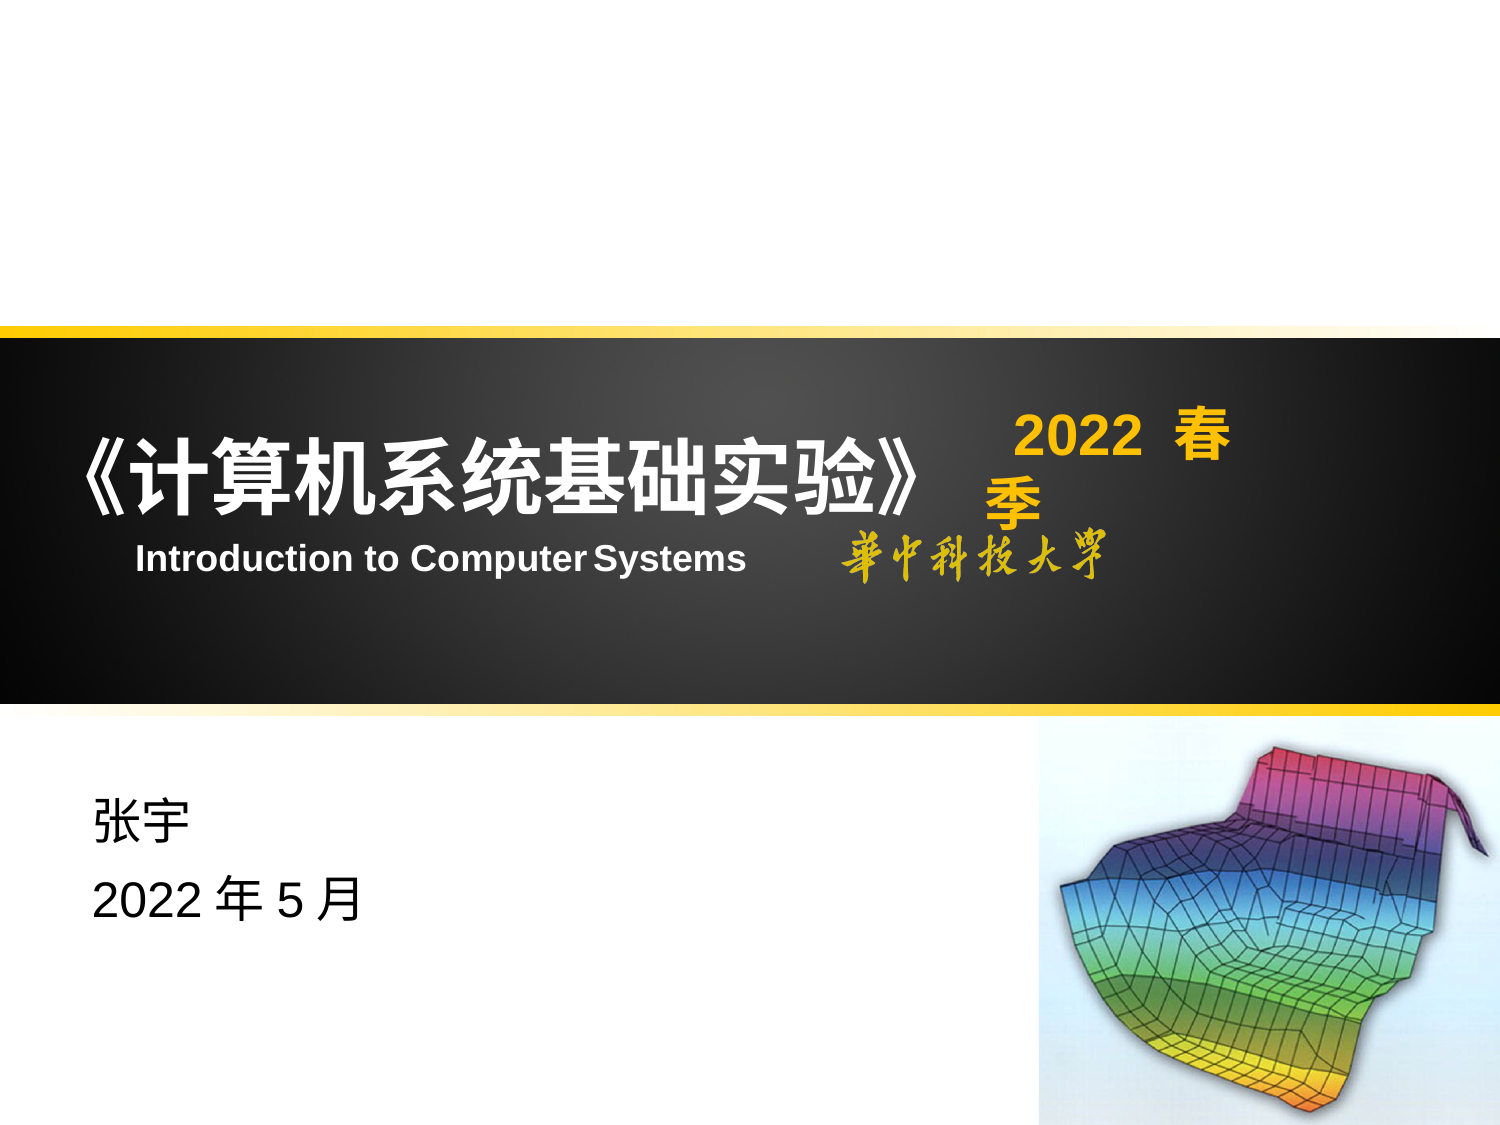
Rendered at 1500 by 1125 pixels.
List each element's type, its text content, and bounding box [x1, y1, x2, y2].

text_box 2022 春季 [969, 389, 1277, 475]
picture [1038, 715, 1500, 1125]
text_box 张宇 2022年5月 [76, 763, 531, 847]
text_box 《计算机系统基础实验》 [0, 432, 1341, 518]
text_box Introduction to Computer Systems [76, 527, 762, 587]
picture [0, 338, 1500, 704]
